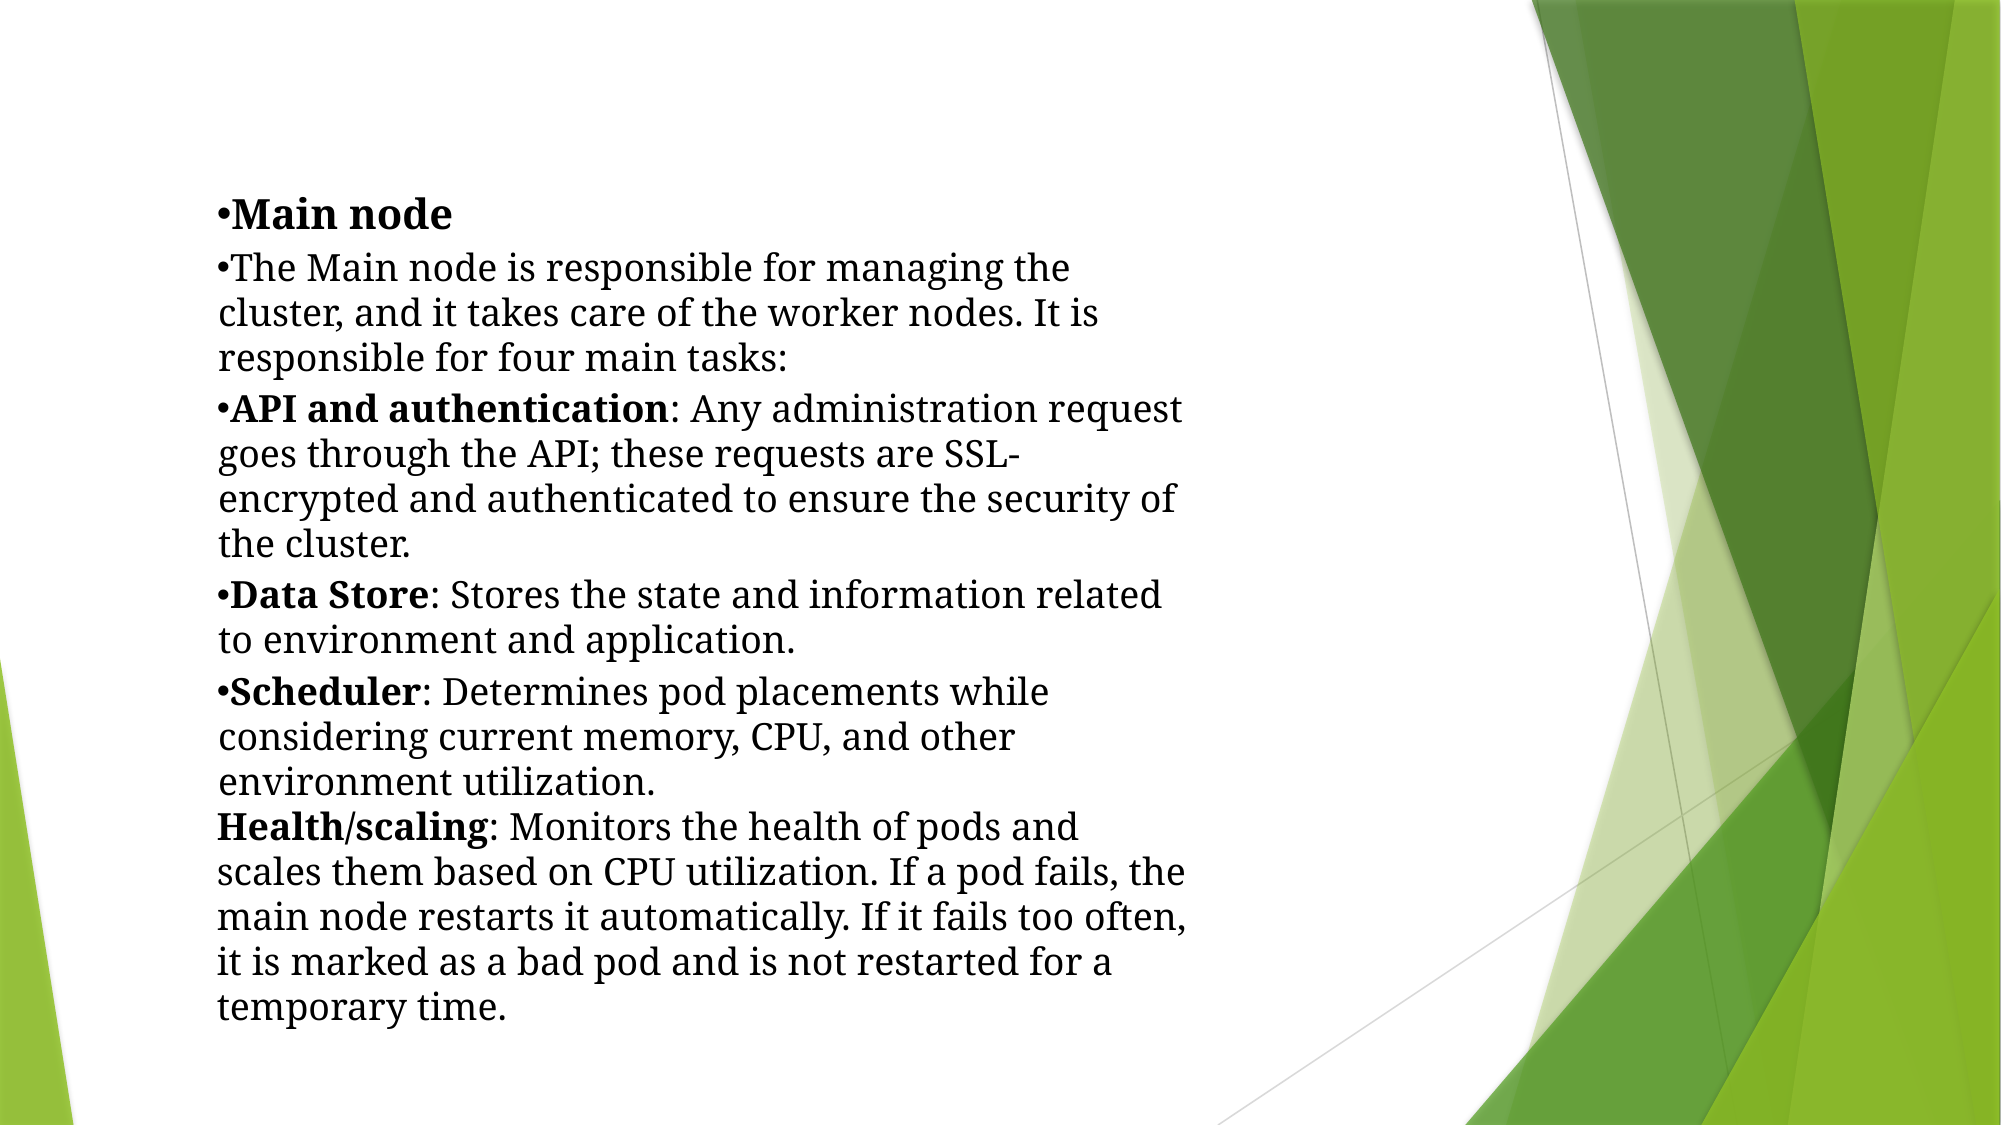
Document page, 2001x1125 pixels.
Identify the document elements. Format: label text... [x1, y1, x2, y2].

text_box Main node The Main node is responsible for managing the cluster, and it takes care of the worker nodes. It is responsible for four main tasks: API and authentication: Any administration request goes through the API; these requests are SSL-encrypted and authenticated to ensure the security of the cluster. Data Store: Stores the state and information related to environment and application. Scheduler: Determines pod placements while considering current memory, CPU, and other environment utilization. Health/scaling: Monitors the health of pods and scales them based on CPU utilization. If a pod fails, the main node restarts it automatically. If it fails too often, it is marked as a bad pod and is not restarted for a temporary time. [202, 180, 1204, 1036]
